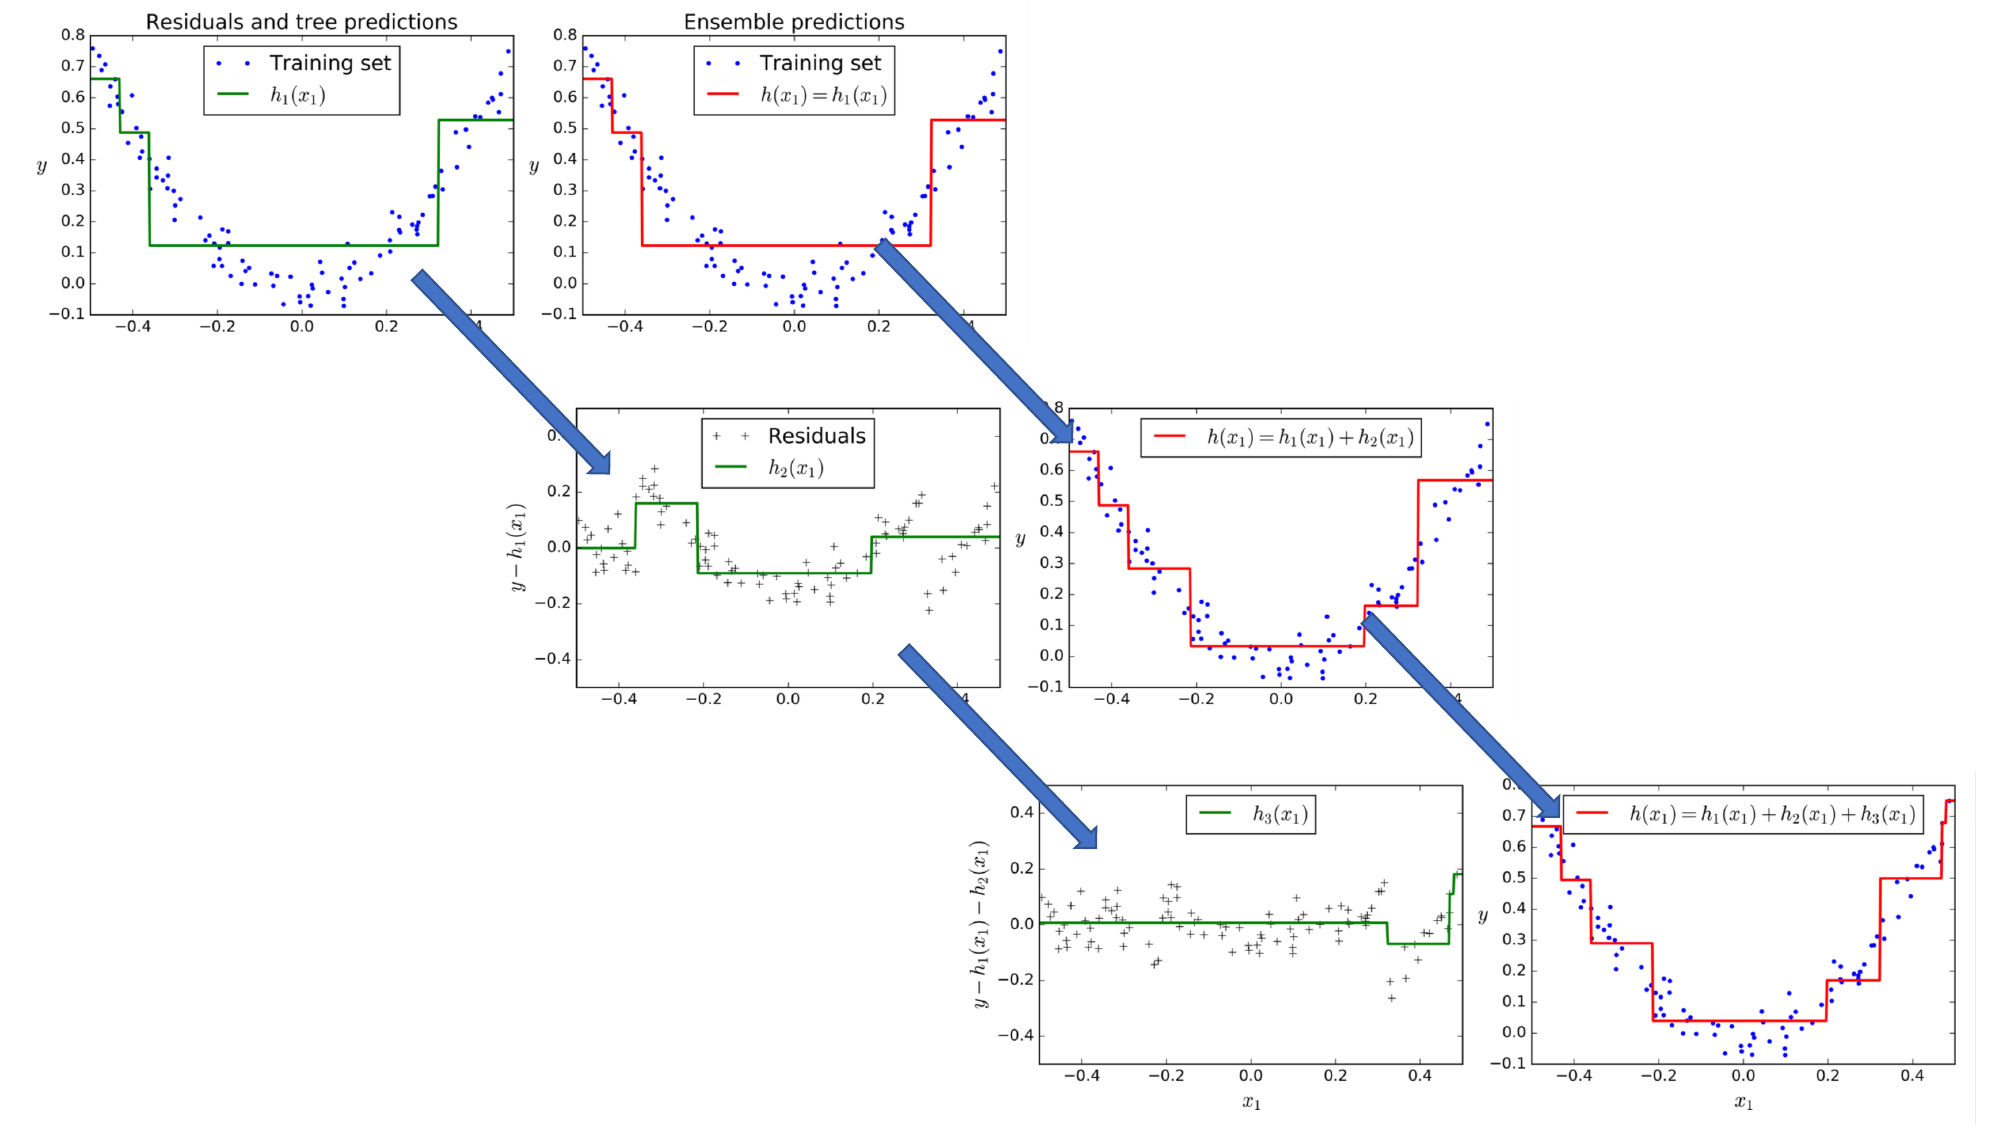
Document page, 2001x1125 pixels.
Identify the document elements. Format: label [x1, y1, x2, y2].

picture [0, 0, 1027, 344]
picture [949, 772, 1976, 1125]
text_box [965, 344, 1041, 398]
text_box [958, 718, 1035, 772]
picture [486, 398, 1514, 718]
text_box [1451, 718, 1528, 772]
text_box [472, 344, 548, 398]
